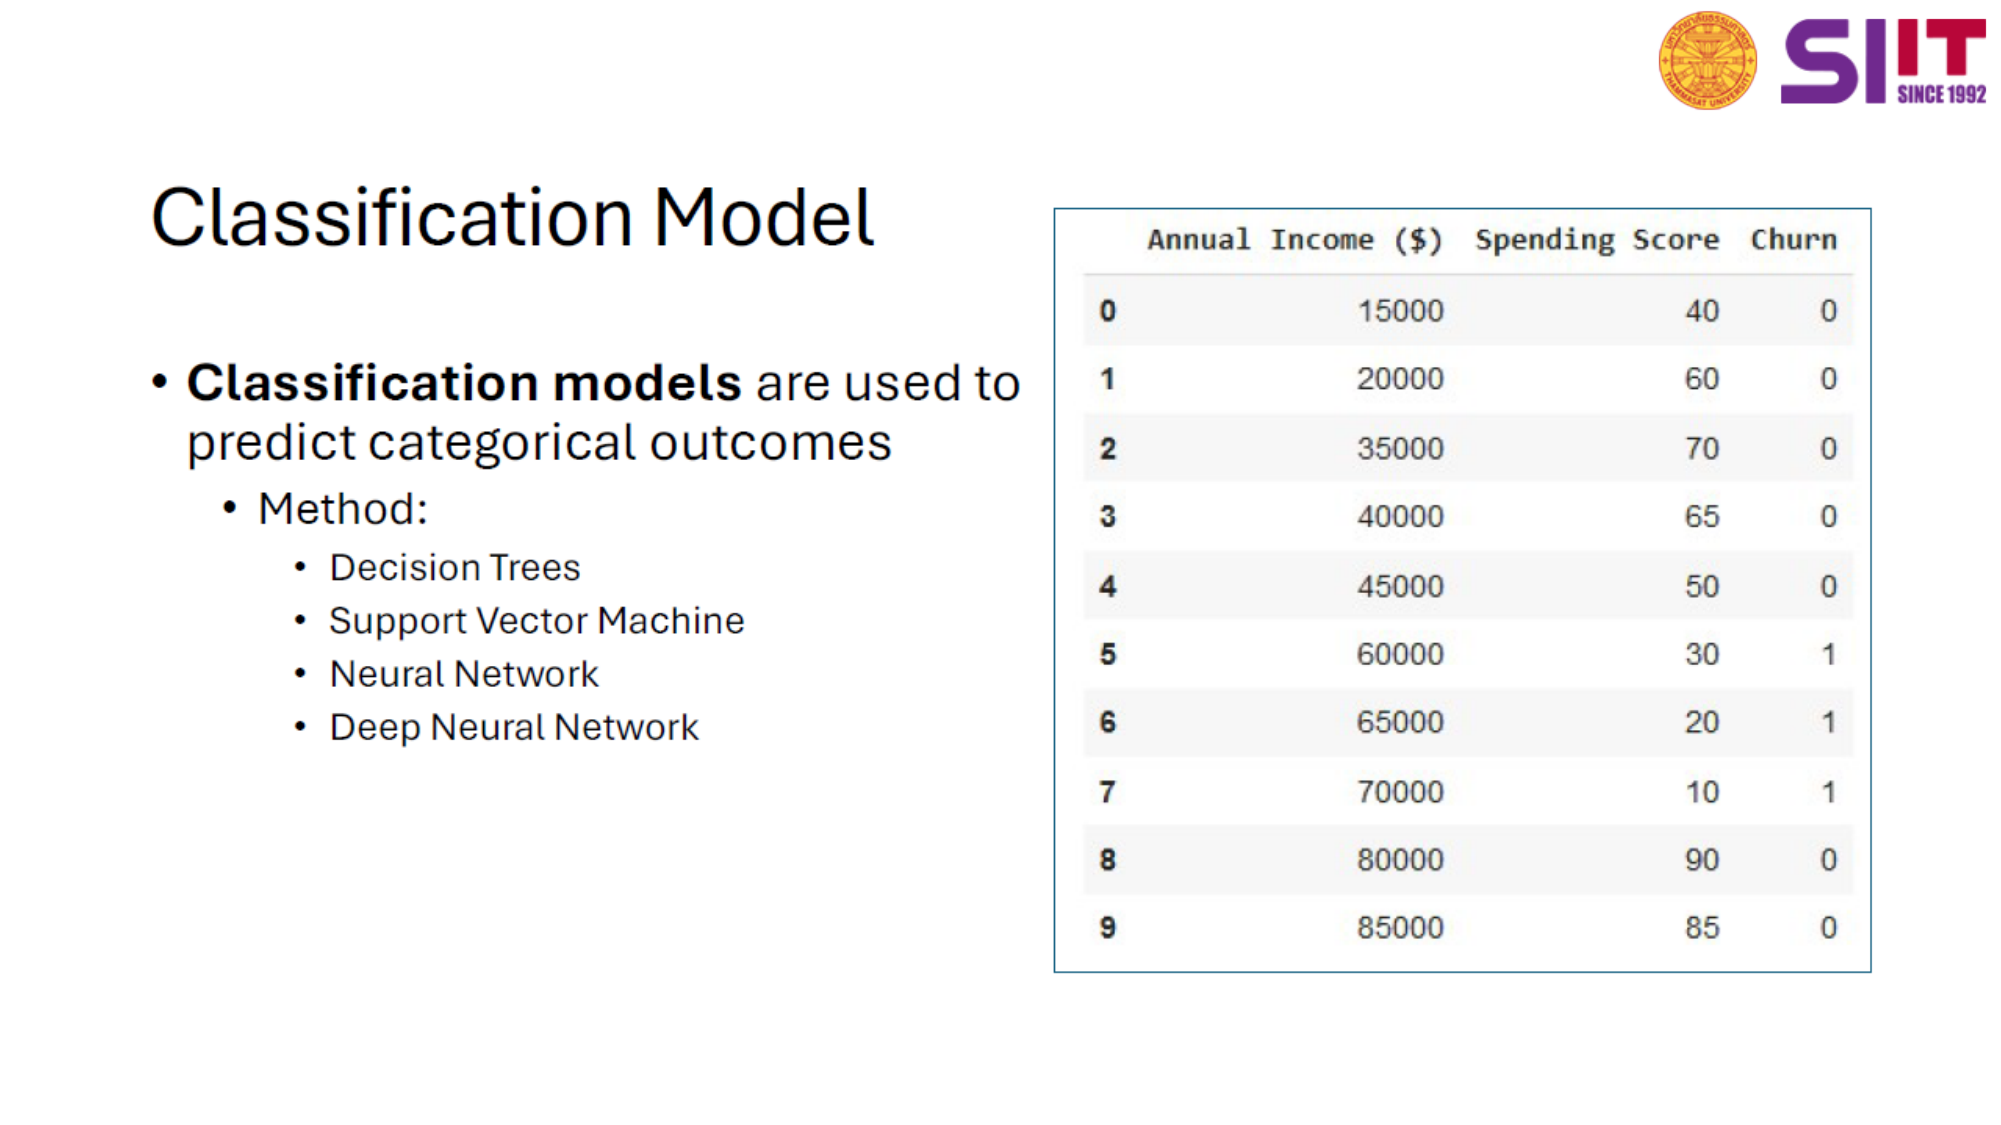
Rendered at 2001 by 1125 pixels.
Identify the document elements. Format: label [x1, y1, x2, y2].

picture [106, 0, 2001, 1003]
